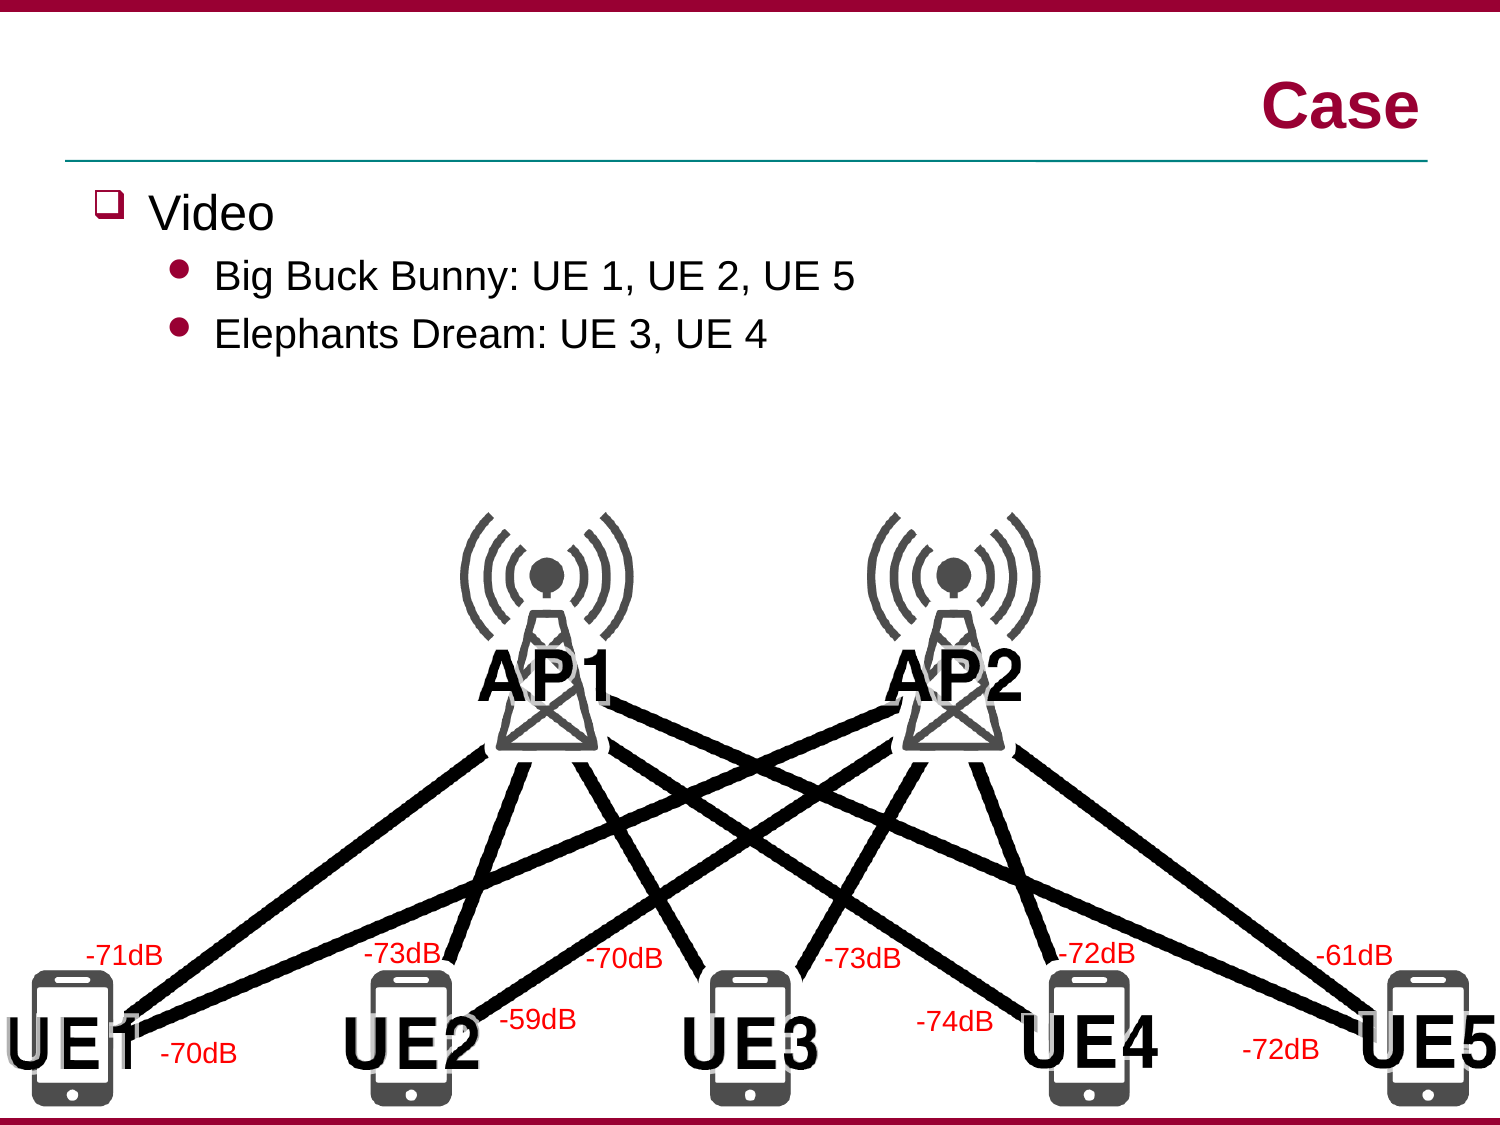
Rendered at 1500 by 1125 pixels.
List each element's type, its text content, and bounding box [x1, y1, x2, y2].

title Case [74, 36, 1436, 150]
list Video Big Buck Bunny: UE 1, UE 2, UE 5 Elephants Dream: UE 3, UE 4 [76, 172, 1427, 510]
picture [0, 512, 1500, 1118]
